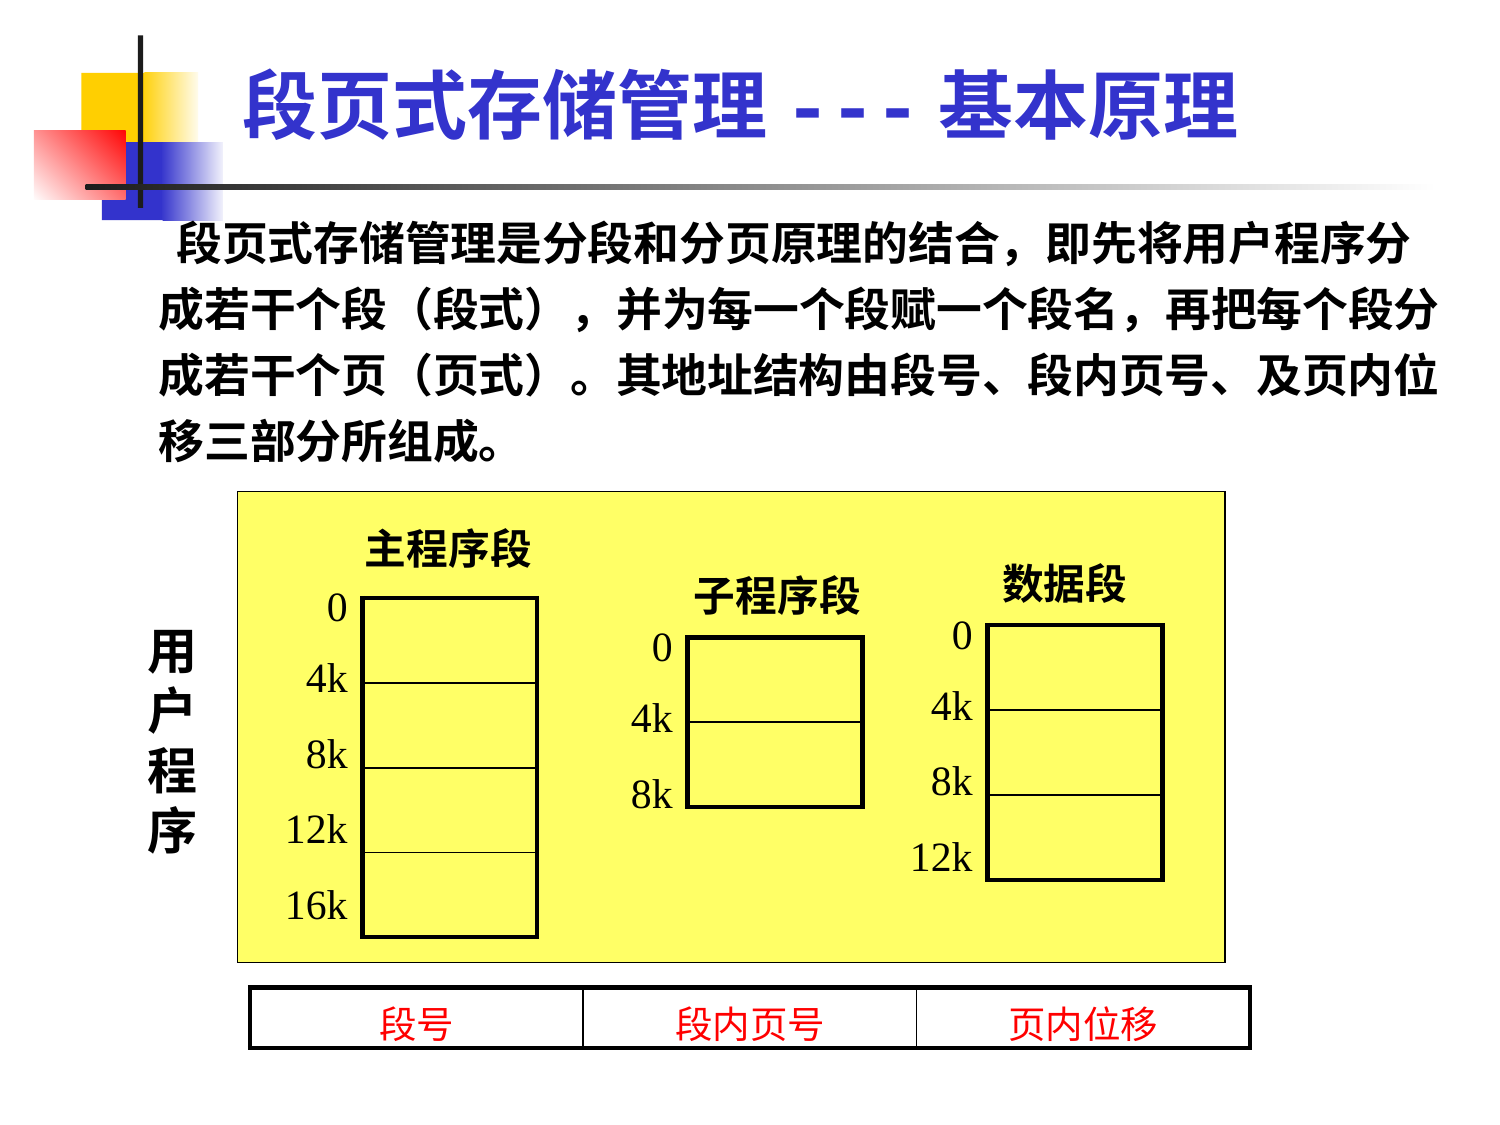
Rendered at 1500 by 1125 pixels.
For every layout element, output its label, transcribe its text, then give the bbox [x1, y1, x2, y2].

list 段页式存储管理是分段和分页原理的结合，即先将用户程序分成若干个段（段式），并为每一个段赋一个段名，再把每个段分成若干个页（页式）。其地址结构由段号、段内页号、及页内位移三部分所组成。 [87, 196, 1460, 478]
table_header [990, 627, 1160, 709]
title 段页式存储管理---基本原理 [227, 30, 1377, 157]
text_box 0 4k 8k 12k [862, 600, 988, 888]
table_cell [990, 796, 1160, 878]
table_cell [365, 853, 535, 935]
table_cell [365, 684, 535, 767]
table_cell [690, 723, 860, 805]
table_header 页内位移 [917, 990, 1248, 1046]
text_box 0 4k 8k 12k 16k [237, 572, 363, 936]
text_box 数据段 [987, 550, 1200, 616]
text_box 子程序段 [679, 562, 892, 628]
table_header [365, 600, 535, 682]
table_header 段内页号 [584, 990, 916, 1046]
text_box 主程序段 [349, 515, 563, 581]
table_header [690, 640, 860, 721]
table_cell [365, 769, 535, 852]
table_cell [990, 711, 1160, 794]
text_box 0 4k 8k [562, 612, 688, 824]
text_box [237, 491, 1225, 963]
text_box 用户程序 [124, 612, 213, 868]
table_header 段号 [252, 990, 582, 1046]
